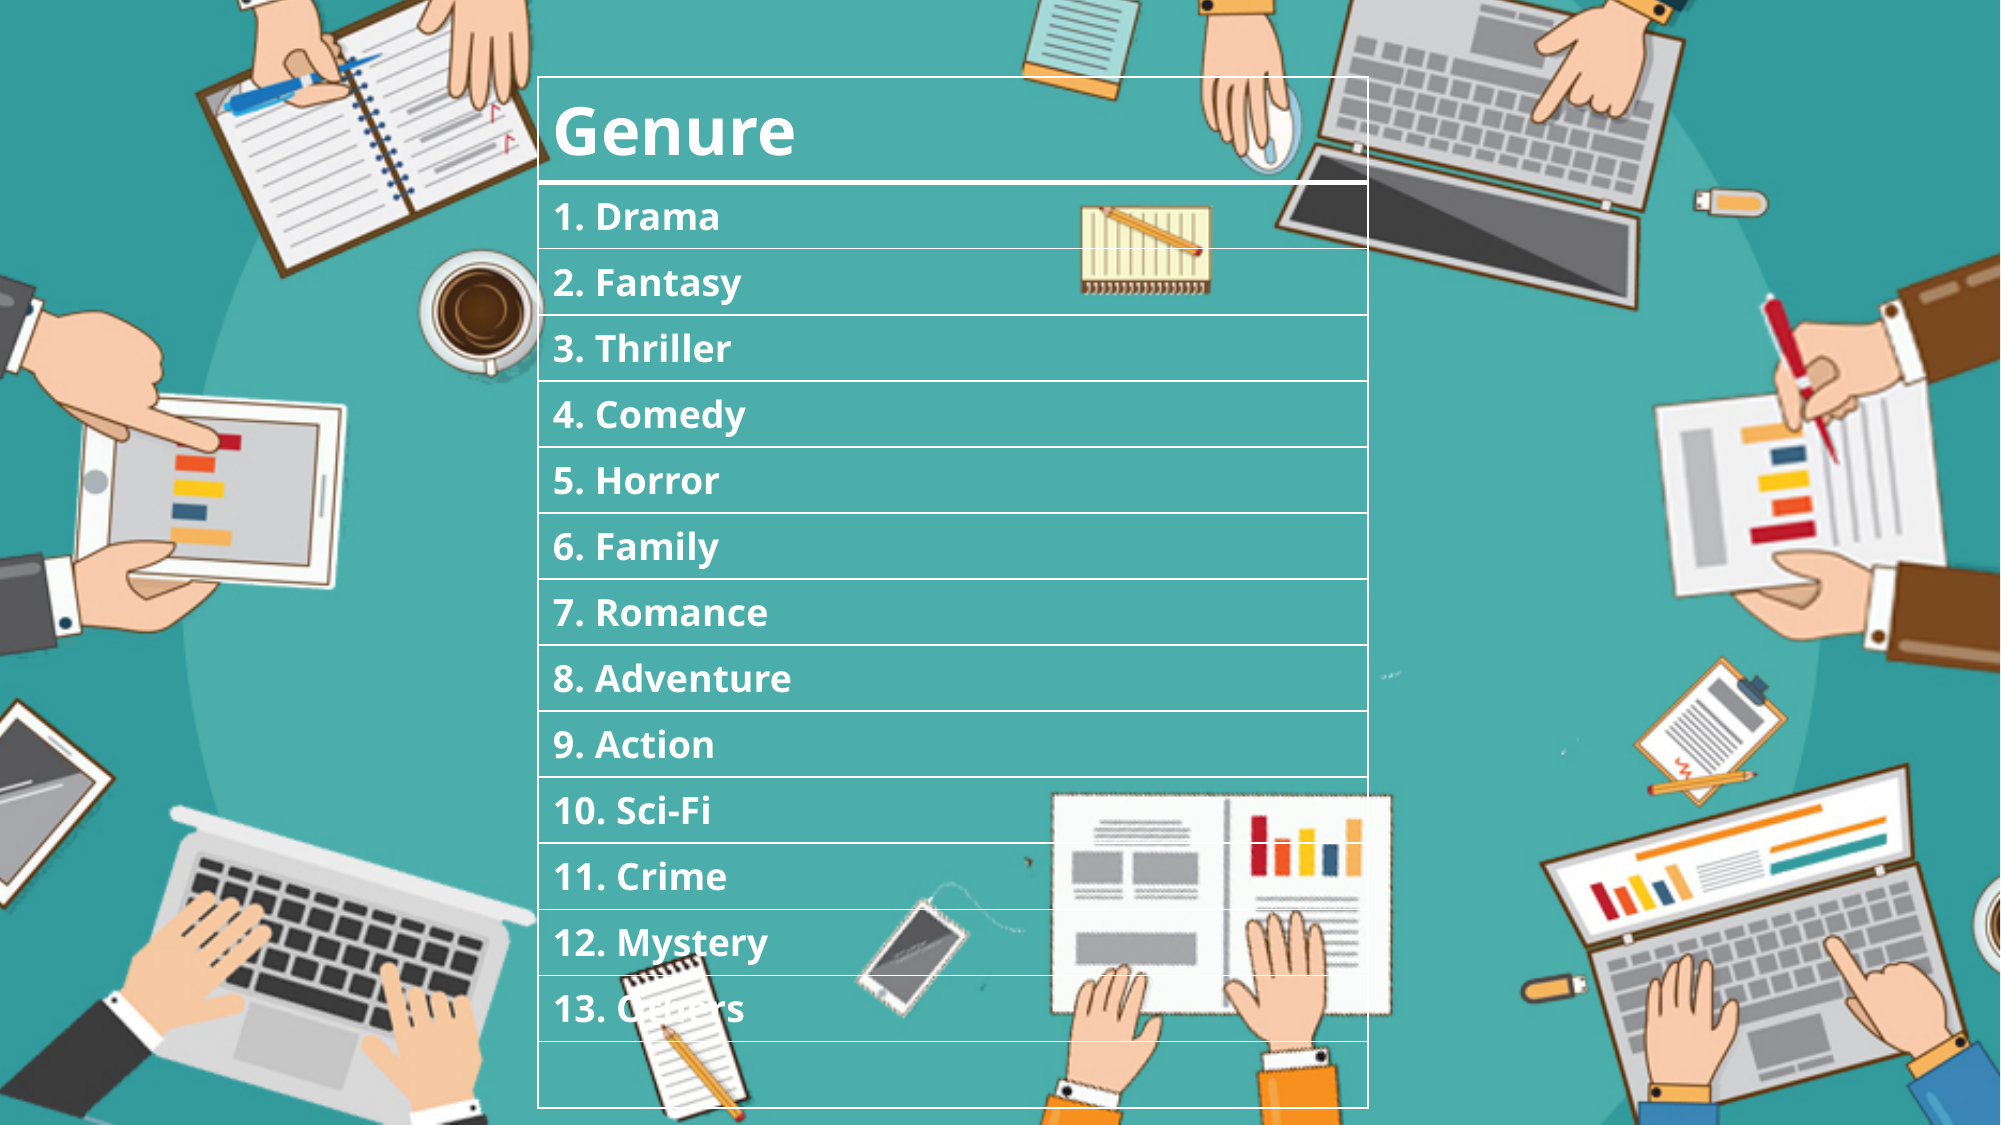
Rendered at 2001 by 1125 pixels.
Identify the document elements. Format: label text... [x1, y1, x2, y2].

table_cell 2. Fantasy [539, 249, 1367, 314]
table_cell 12. Mystery [539, 910, 1367, 975]
table_cell 1. Drama [539, 185, 1367, 248]
table_header Genure [539, 78, 1367, 180]
table_cell 3. Thriller [539, 316, 1367, 380]
table_cell 13. Others [539, 976, 1367, 1041]
table_cell 9. Action [539, 712, 1367, 776]
table_cell 8. Adventure [539, 646, 1367, 710]
picture [0, 0, 2001, 1125]
table_cell 5. Horror [539, 448, 1367, 512]
table_cell 4. Comedy [539, 382, 1367, 446]
table_cell 11. Crime [539, 844, 1367, 909]
table_cell [539, 1042, 1367, 1107]
table_cell 6. Family [539, 514, 1367, 578]
table_cell 10. Sci-Fi [539, 778, 1367, 842]
table_cell 7. Romance [539, 580, 1367, 644]
